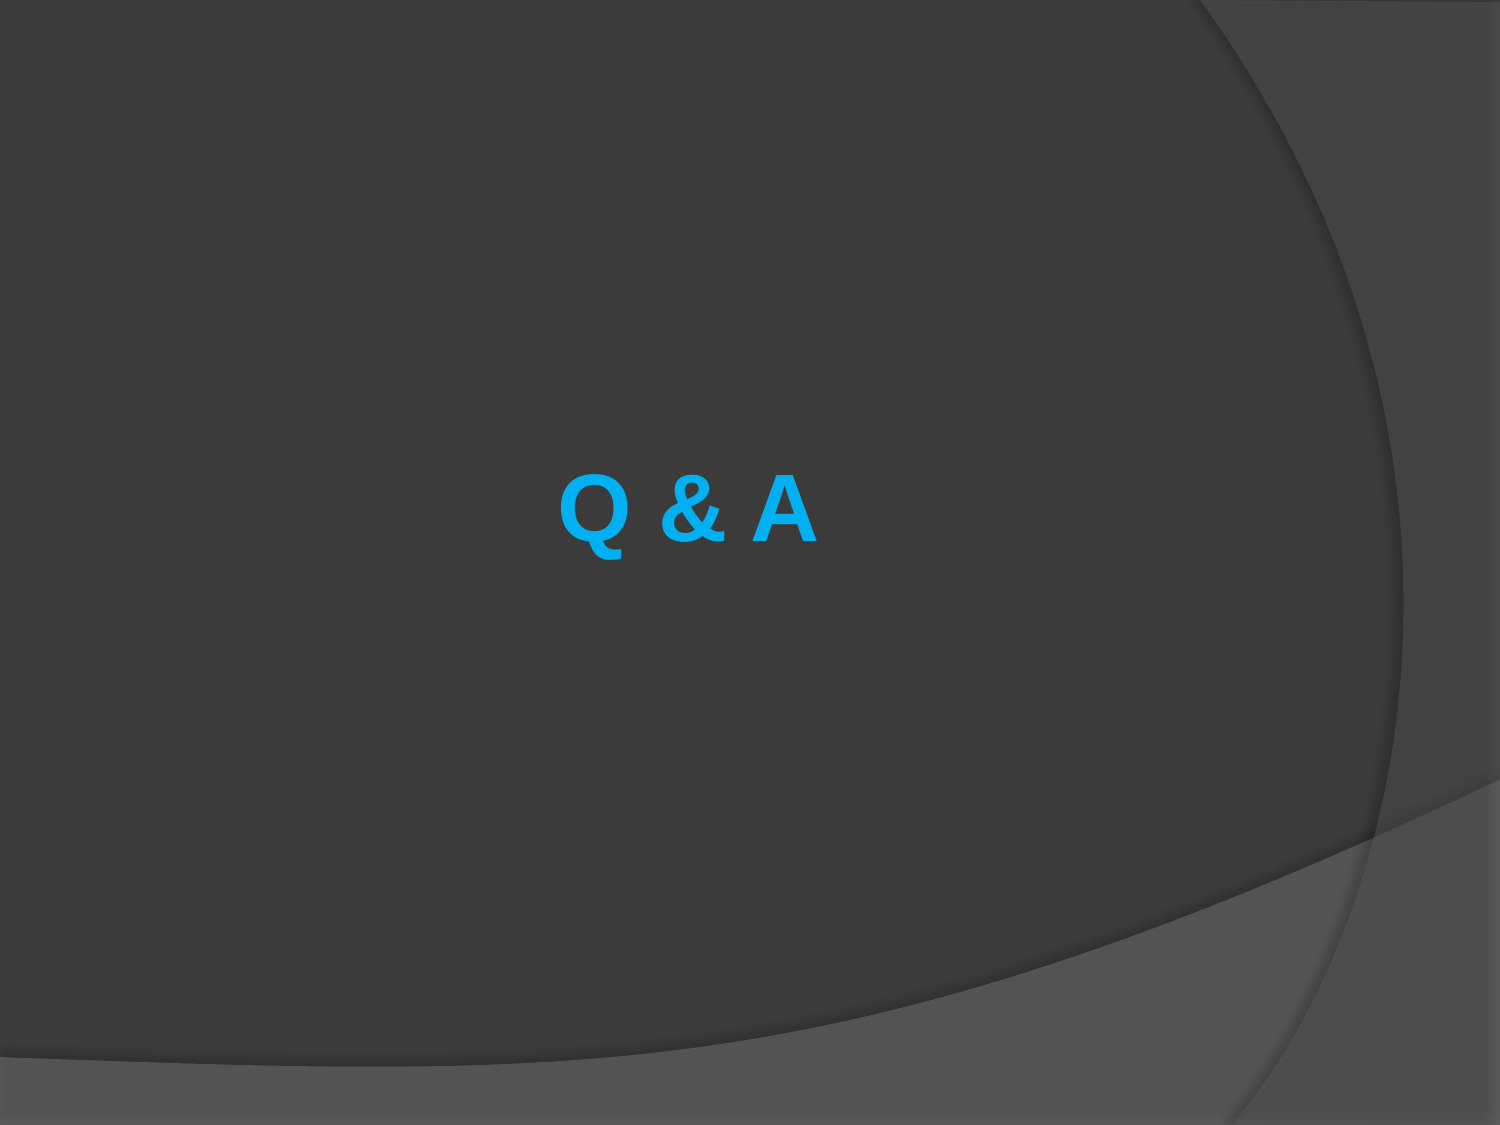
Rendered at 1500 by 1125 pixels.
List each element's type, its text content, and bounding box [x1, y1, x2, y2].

title Q & A [76, 408, 1302, 597]
